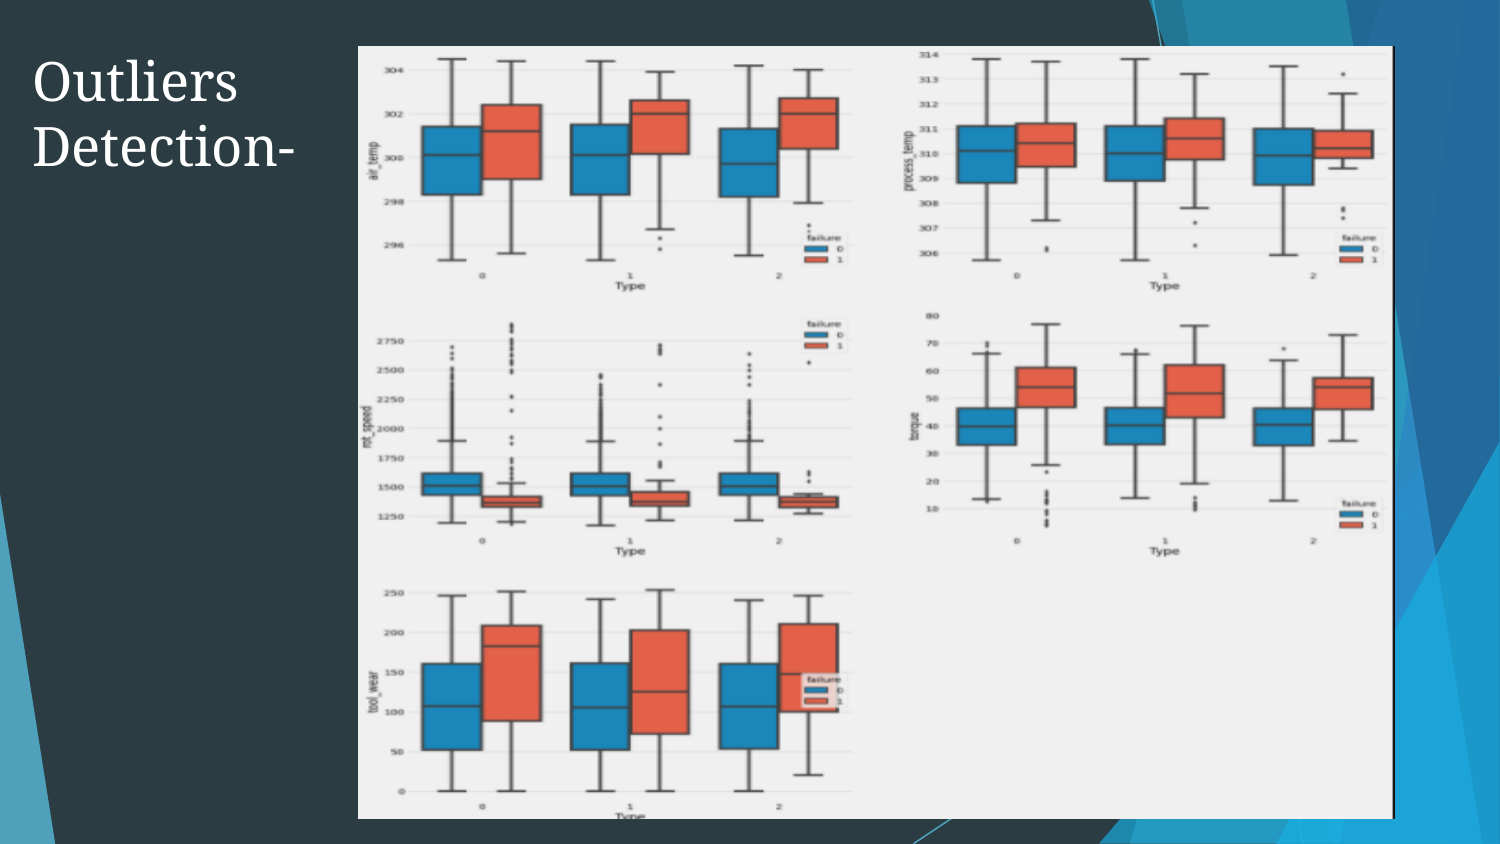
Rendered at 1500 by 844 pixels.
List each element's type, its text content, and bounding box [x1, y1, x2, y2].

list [357, 46, 1395, 819]
title Outliers Detection- [21, 41, 338, 225]
